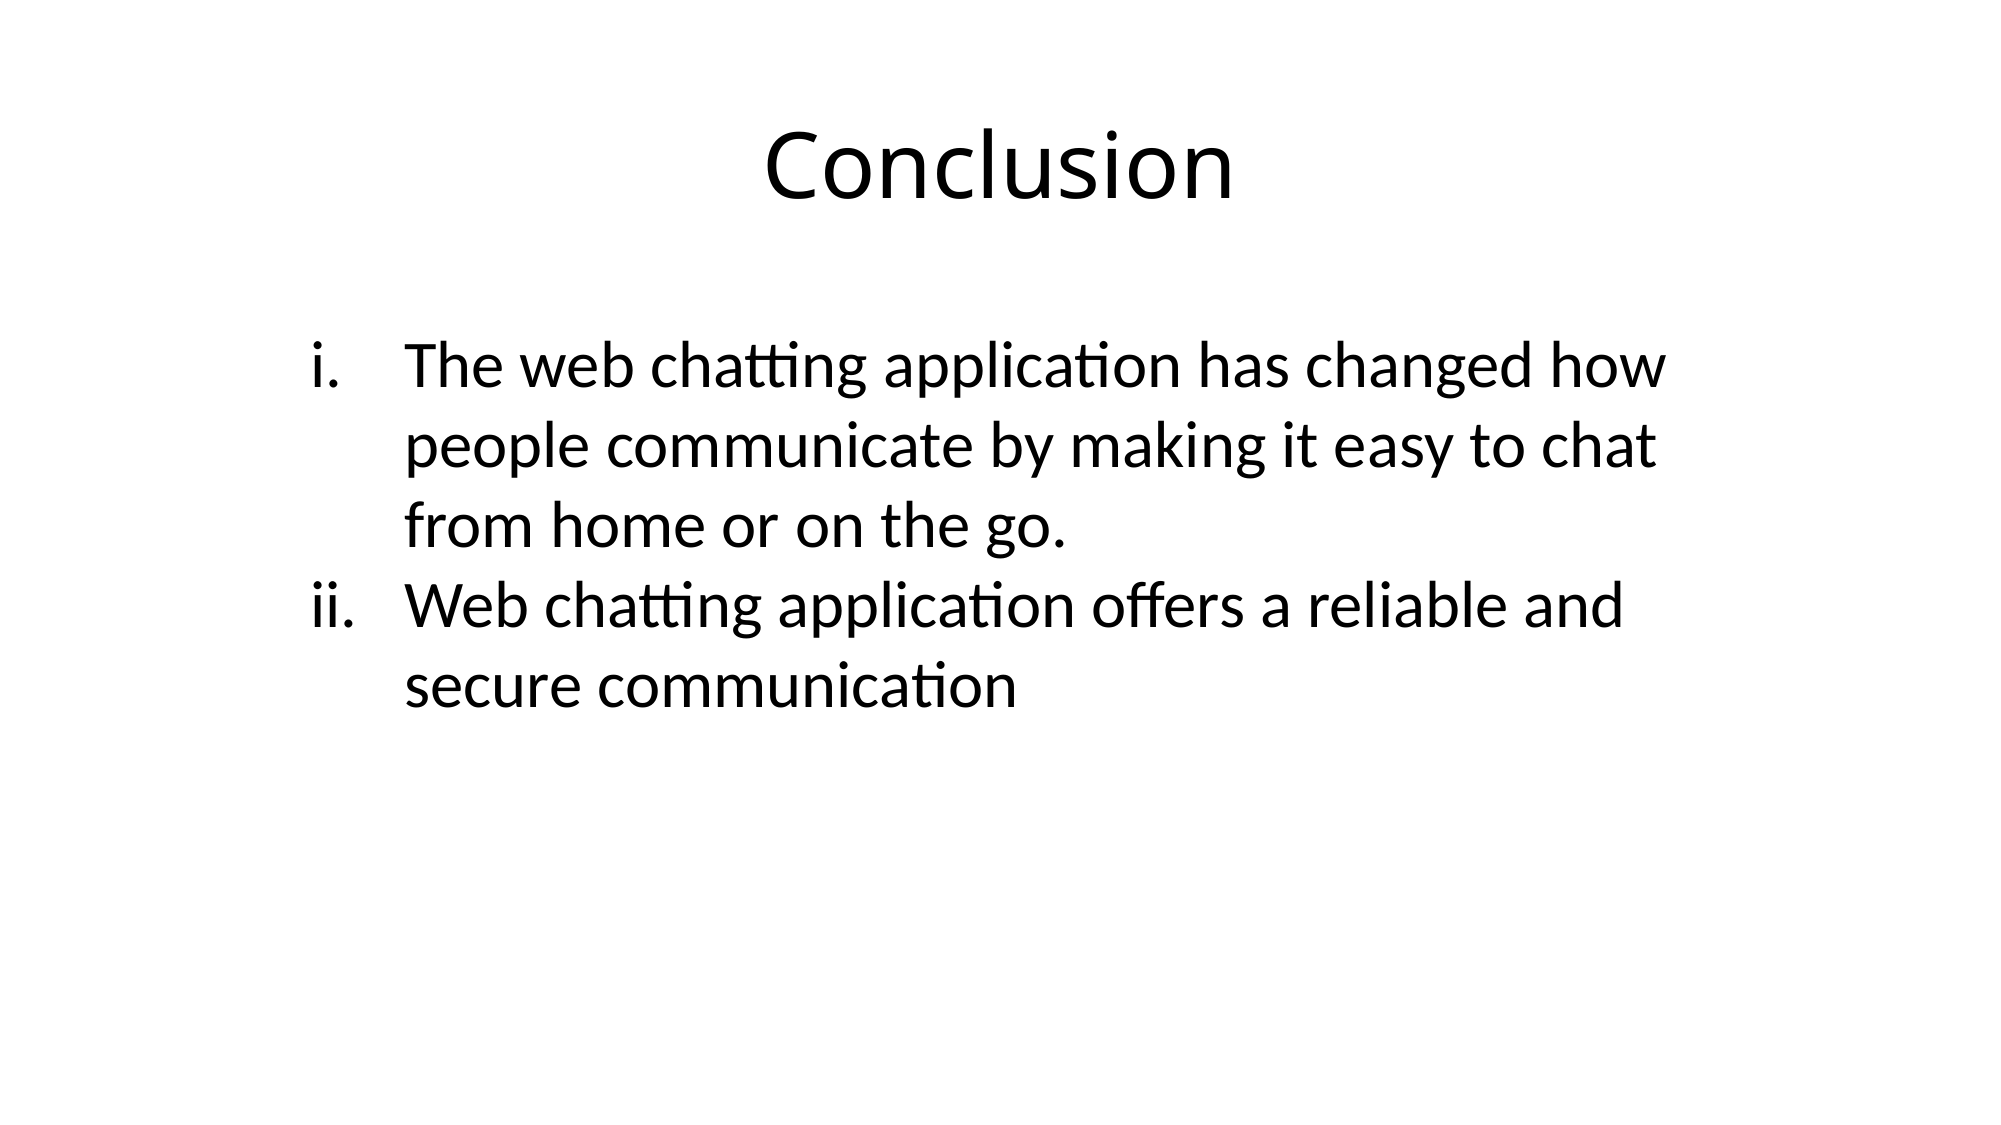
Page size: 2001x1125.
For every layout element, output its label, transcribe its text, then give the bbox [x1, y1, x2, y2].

title Conclusion [137, 59, 1863, 278]
text_box The web chatting application has changed how people communicate by making it easy to chat from home or on the go. Web chatting application offers a reliable and secure communication [295, 313, 1762, 728]
